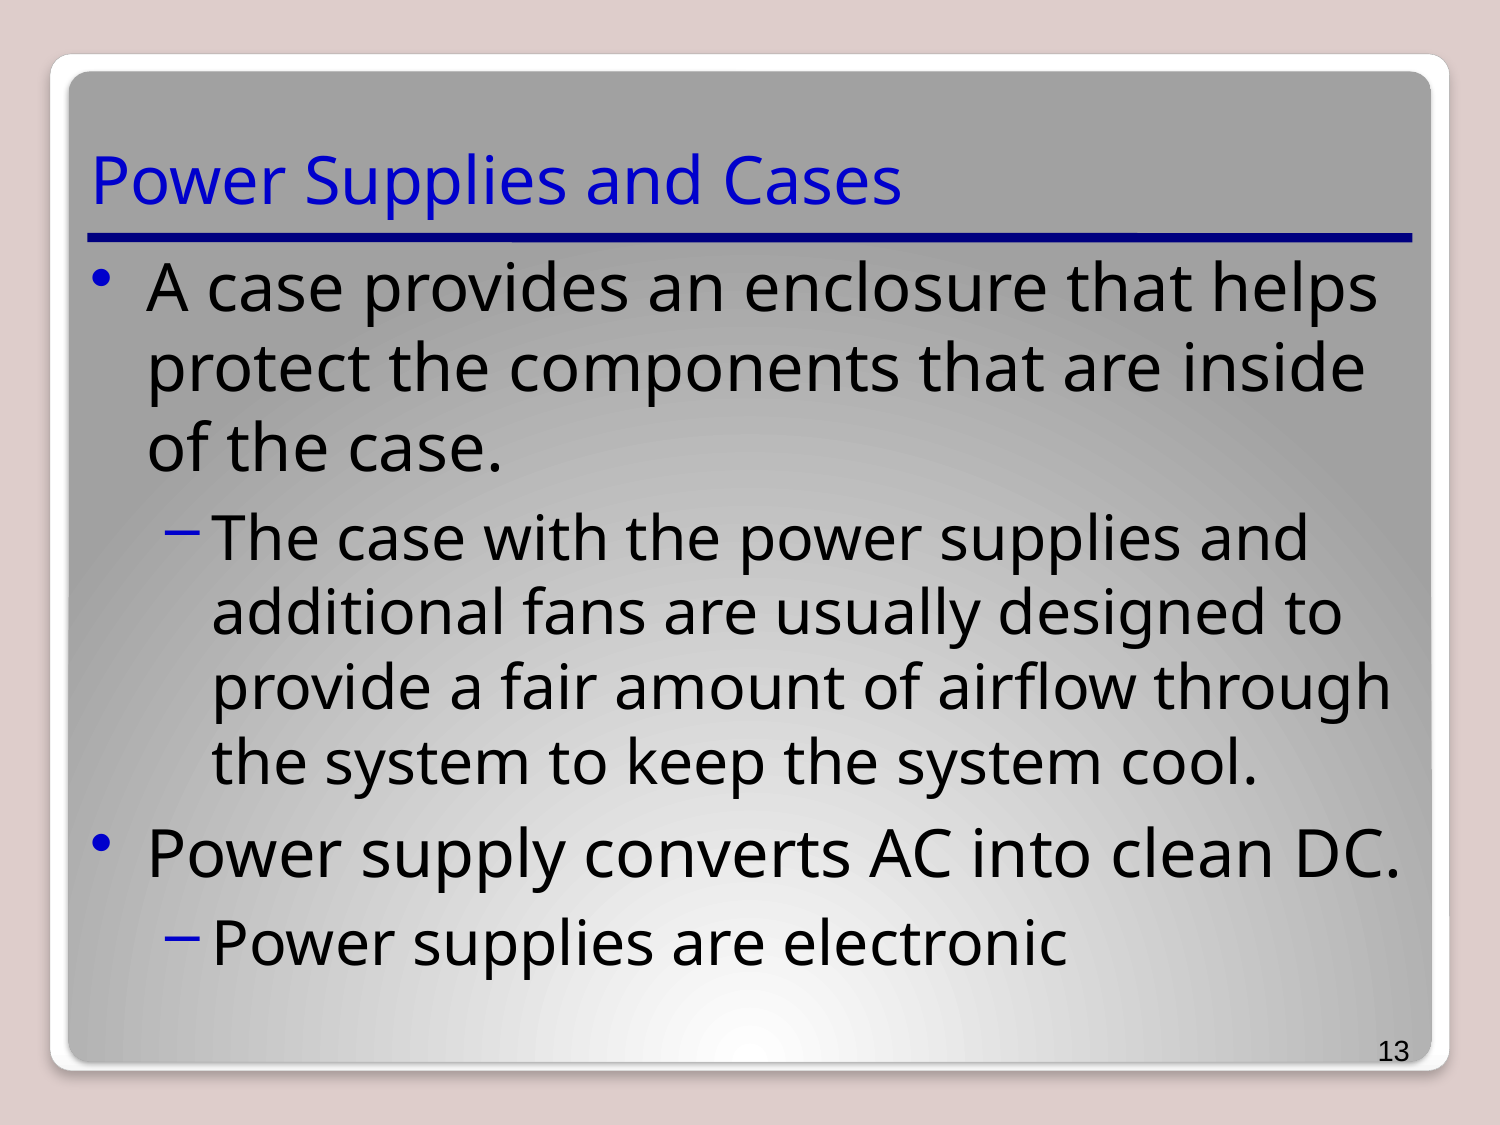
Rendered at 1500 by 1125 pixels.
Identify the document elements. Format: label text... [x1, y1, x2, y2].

list A case provides an enclosure that helps protect the components that are inside of the case. The case with the power supplies and additional fans are usually designed to provide a fair amount of airflow through the system to keep the system cool. Power supply converts AC into clean DC. Power supplies are electronic [74, 237, 1426, 1063]
title Power Supplies and Cases [74, 74, 1426, 226]
slide_number 13 [1074, 1024, 1426, 1103]
